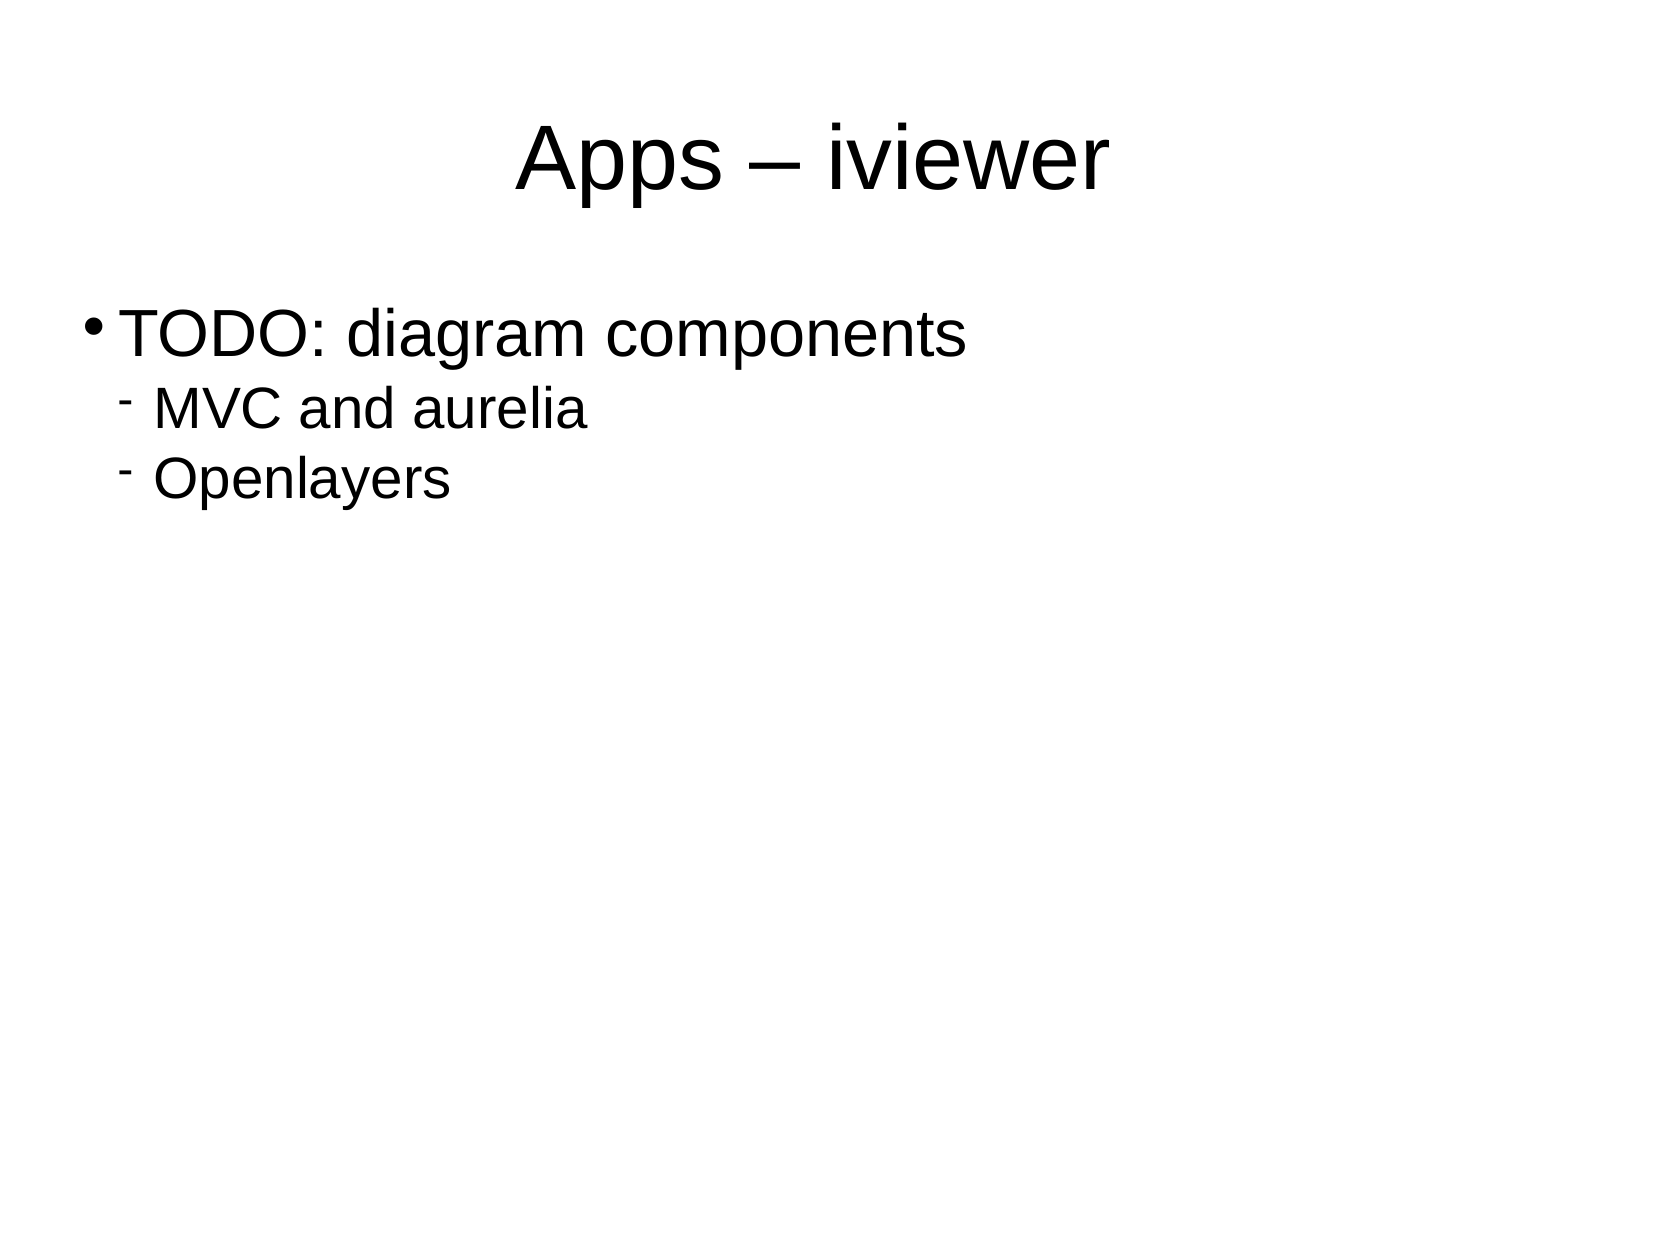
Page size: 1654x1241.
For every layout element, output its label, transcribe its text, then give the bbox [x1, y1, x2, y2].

text_box TODO: diagram components MVC and aurelia Openlayers [82, 290, 1571, 1080]
text_box Apps – iviewer [82, 49, 1571, 257]
